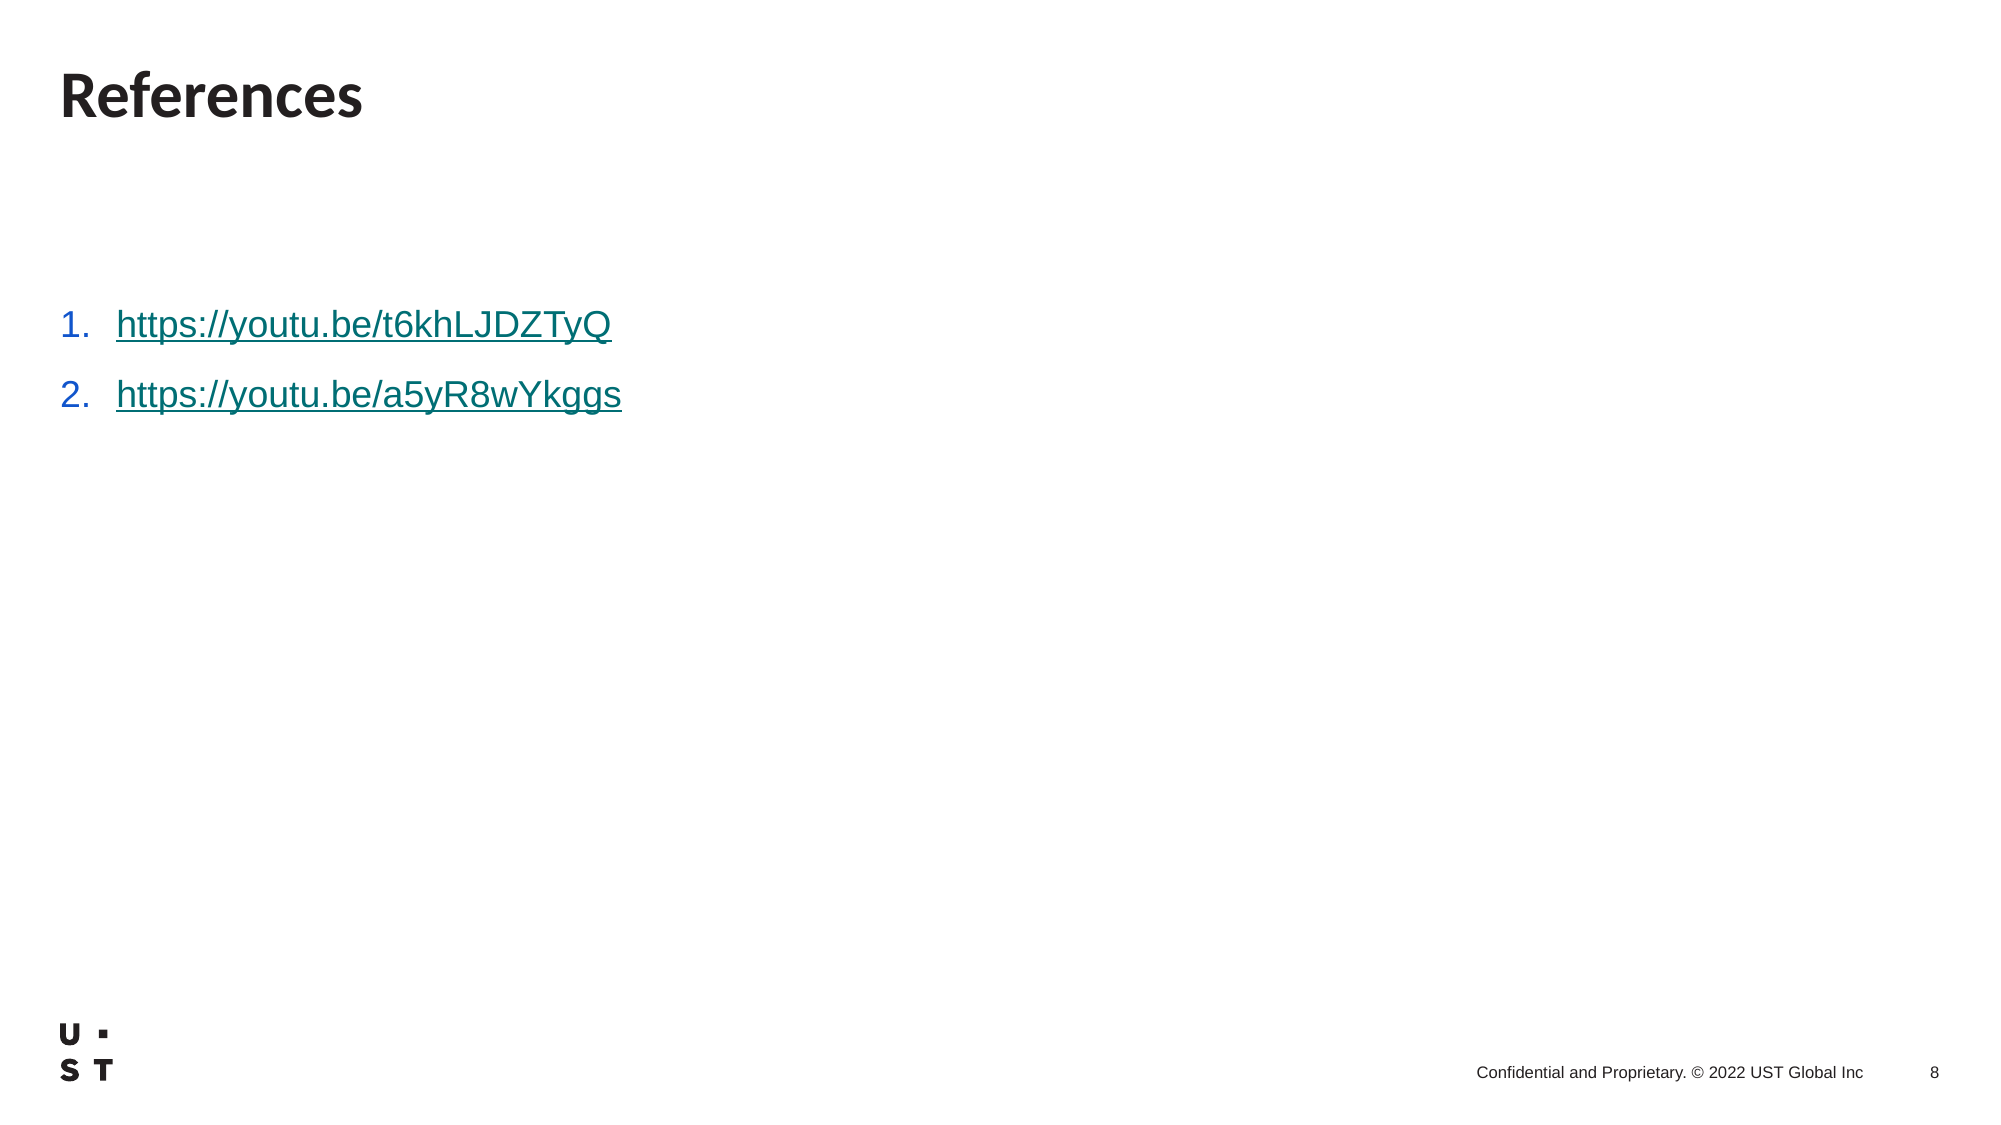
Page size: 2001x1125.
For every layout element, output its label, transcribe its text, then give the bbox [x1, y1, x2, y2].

list https://youtu.be/t6khLJDZTyQ https://youtu.be/a5yR8wYkggs [60, 299, 1940, 998]
title References [60, 60, 1940, 210]
